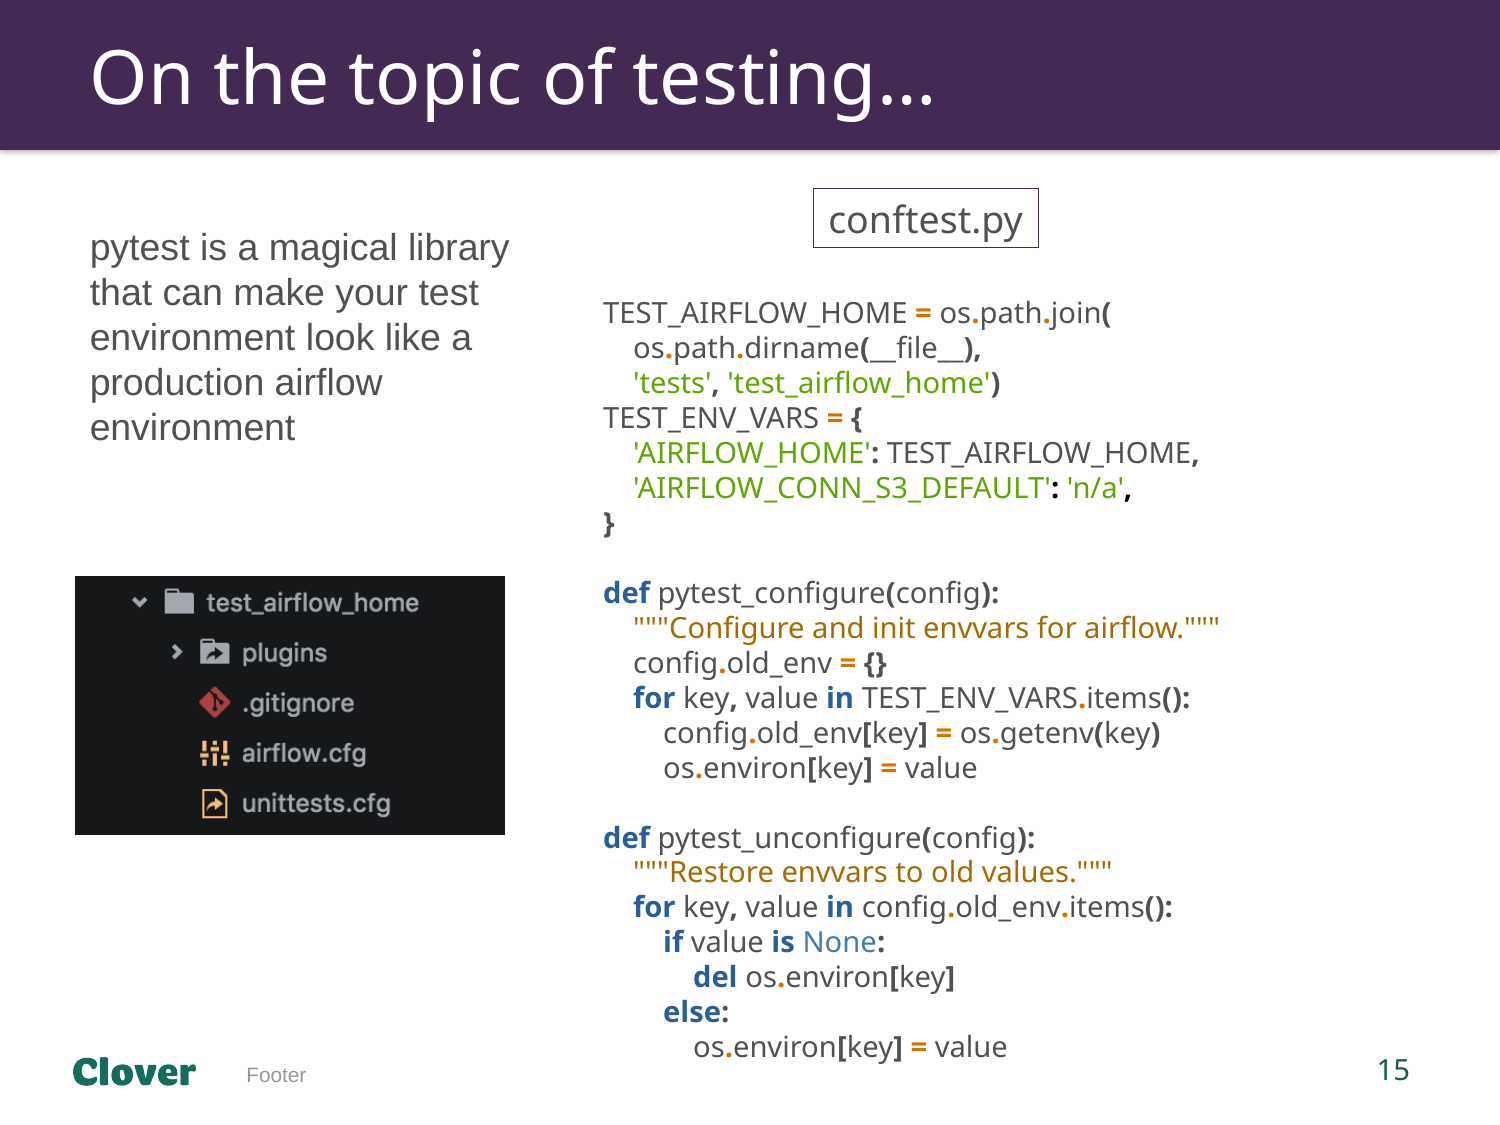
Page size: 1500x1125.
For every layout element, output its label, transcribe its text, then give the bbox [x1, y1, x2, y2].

text_box pytest is a magical library that can make your test environment look like a production airflow environment [74, 215, 589, 456]
picture [73, 1057, 196, 1086]
footer Footer [231, 1044, 589, 1105]
picture [74, 576, 505, 836]
text_box TEST_AIRFLOW_HOME = os.path.join( os.path.dirname(__file__), 'tests', 'test_airflow_home') TEST_ENV_VARS = { 'AIRFLOW_HOME': TEST_AIRFLOW_HOME, 'AIRFLOW_CONN_S3_DEFAULT': 'n/a', } def pytest_configure(config): """Configure and init envvars for airflow.""" config.old_env = {} for key, value in TEST_ENV_VARS.items(): config.old_env[key] = os.getenv(key) os.environ[key] = value def pytest_unconfigure(config): """Restore envvars to old values.""" for key, value in config.old_env.items(): if value is None: del os.environ[key] else: os.environ[key] = value [588, 287, 1500, 1071]
text_box conftest.py [813, 188, 1039, 248]
title On the topic of testing… [75, 0, 1275, 150]
